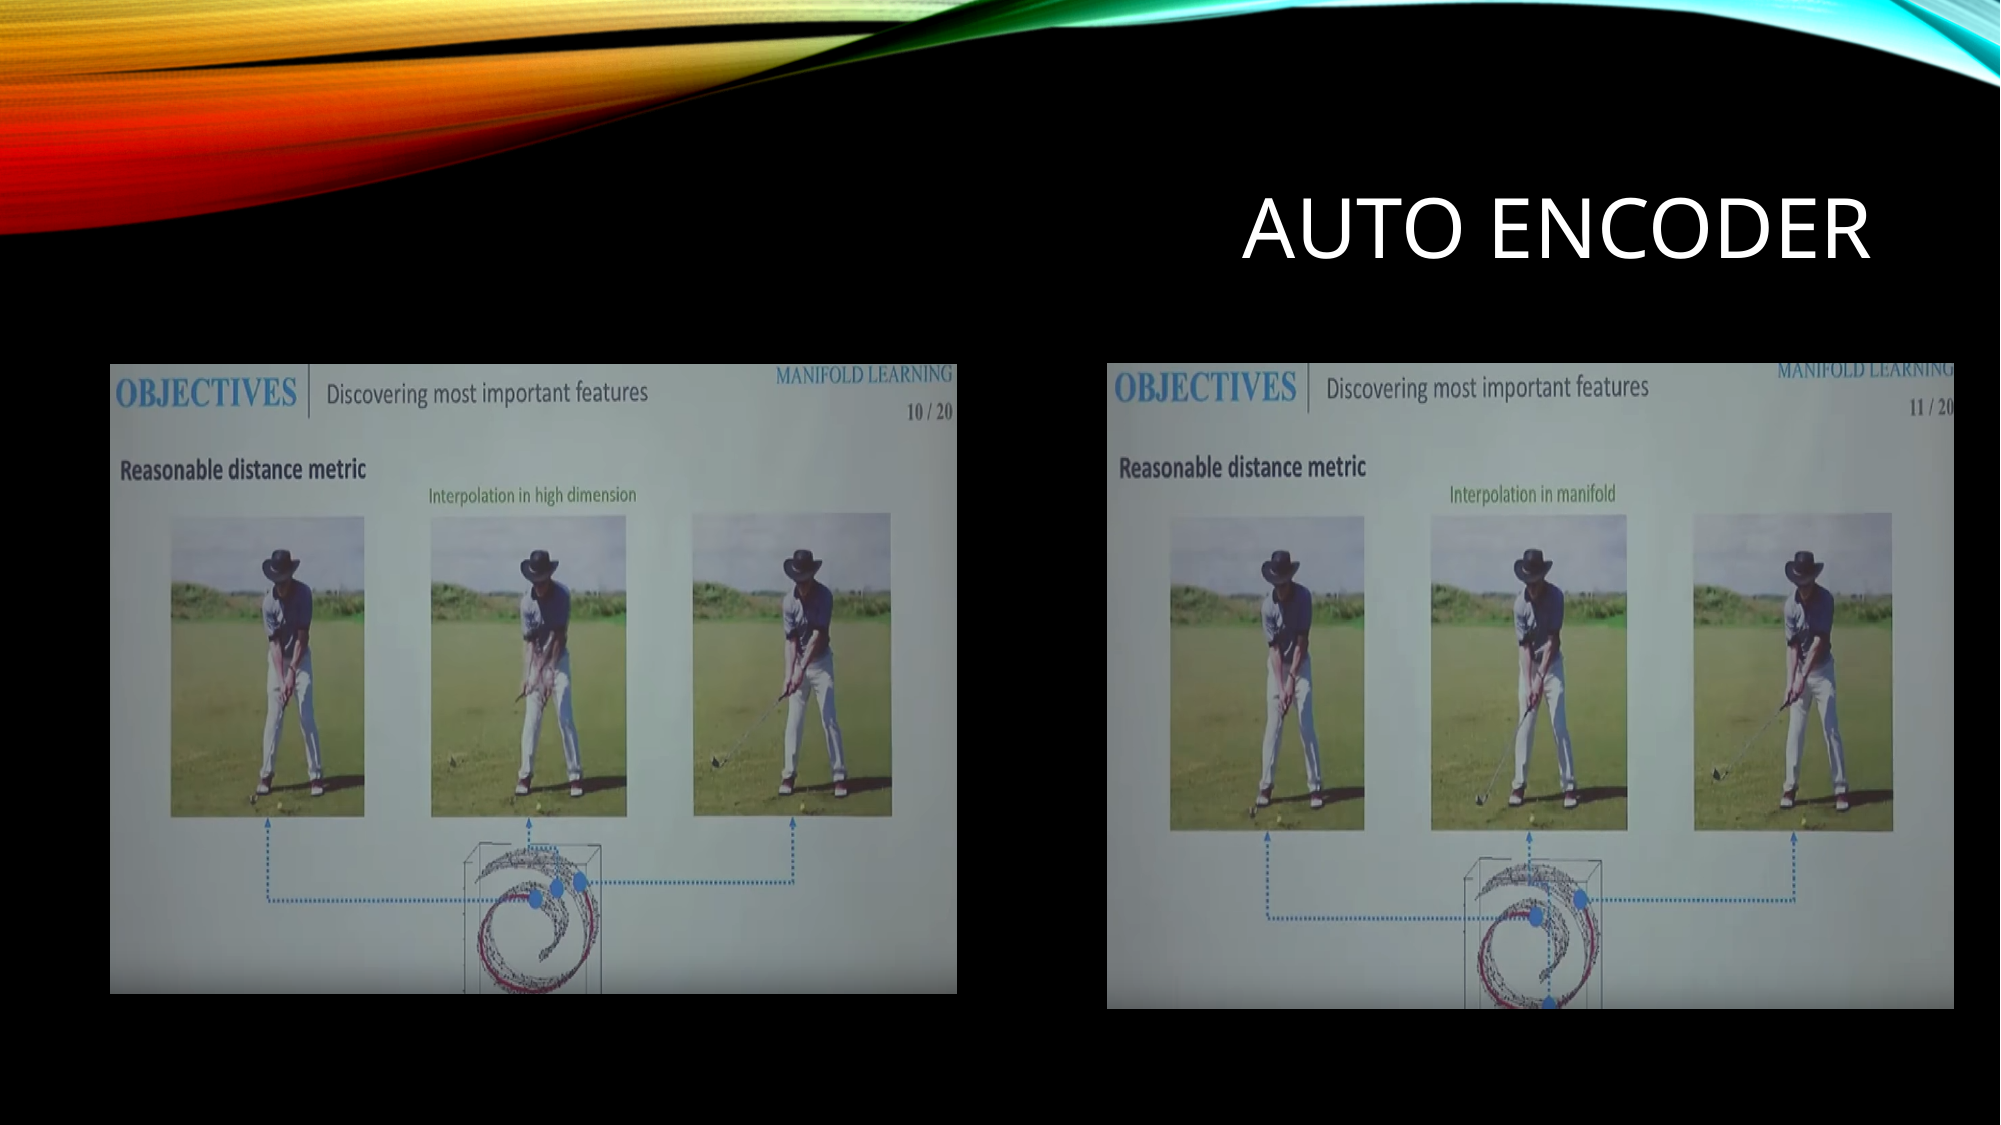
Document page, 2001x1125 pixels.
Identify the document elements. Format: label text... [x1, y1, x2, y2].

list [110, 364, 957, 994]
title Auto encoder [474, 125, 1888, 338]
picture [0, 0, 2000, 237]
picture [1107, 362, 1954, 1009]
